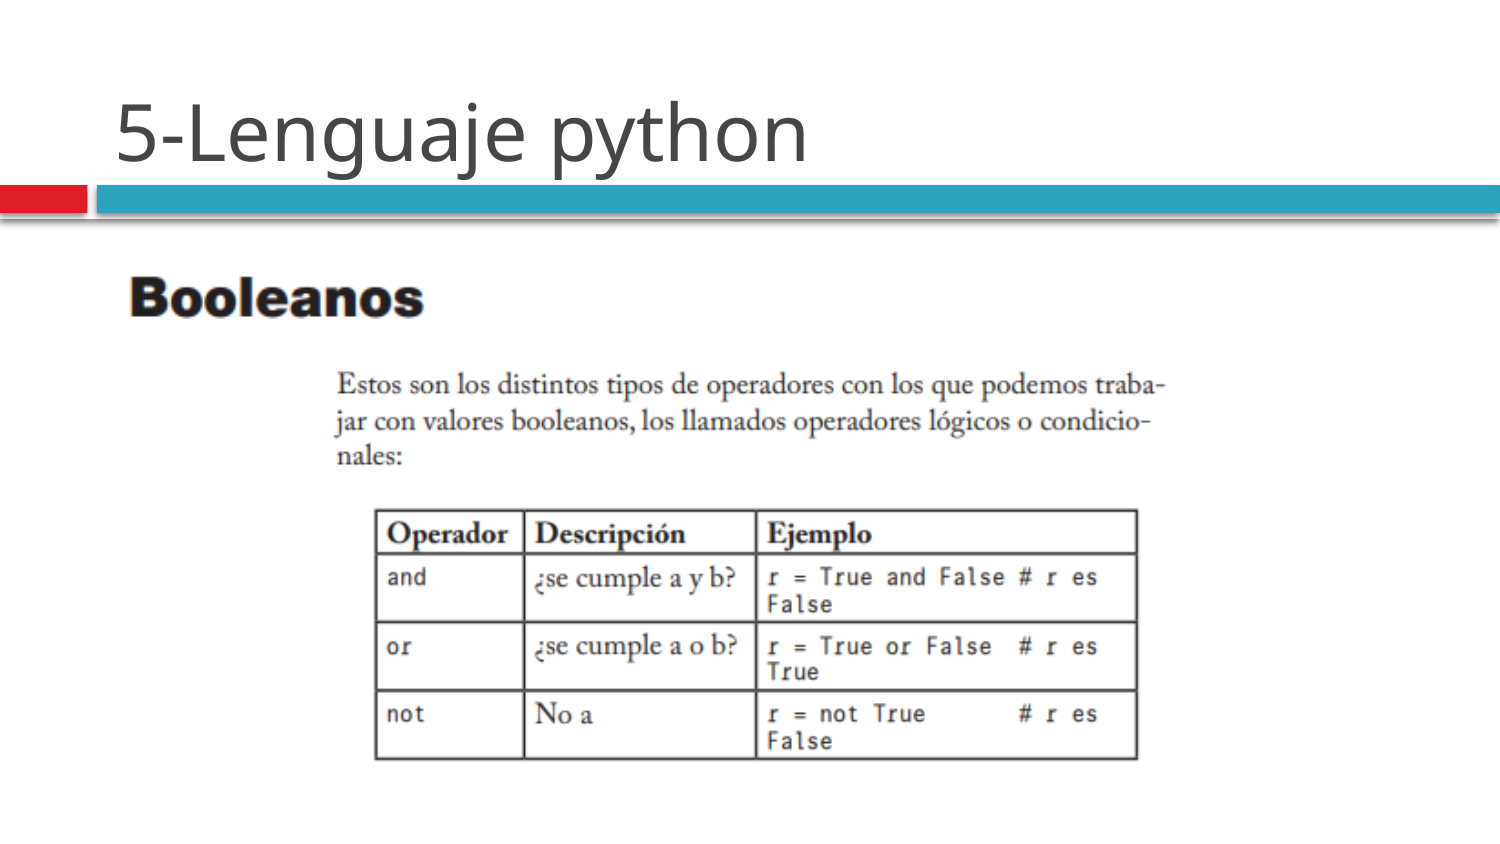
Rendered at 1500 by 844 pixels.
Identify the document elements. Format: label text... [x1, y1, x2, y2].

picture [114, 244, 444, 342]
picture [318, 350, 1182, 785]
title 5-Lenguaje python [99, 19, 1438, 185]
